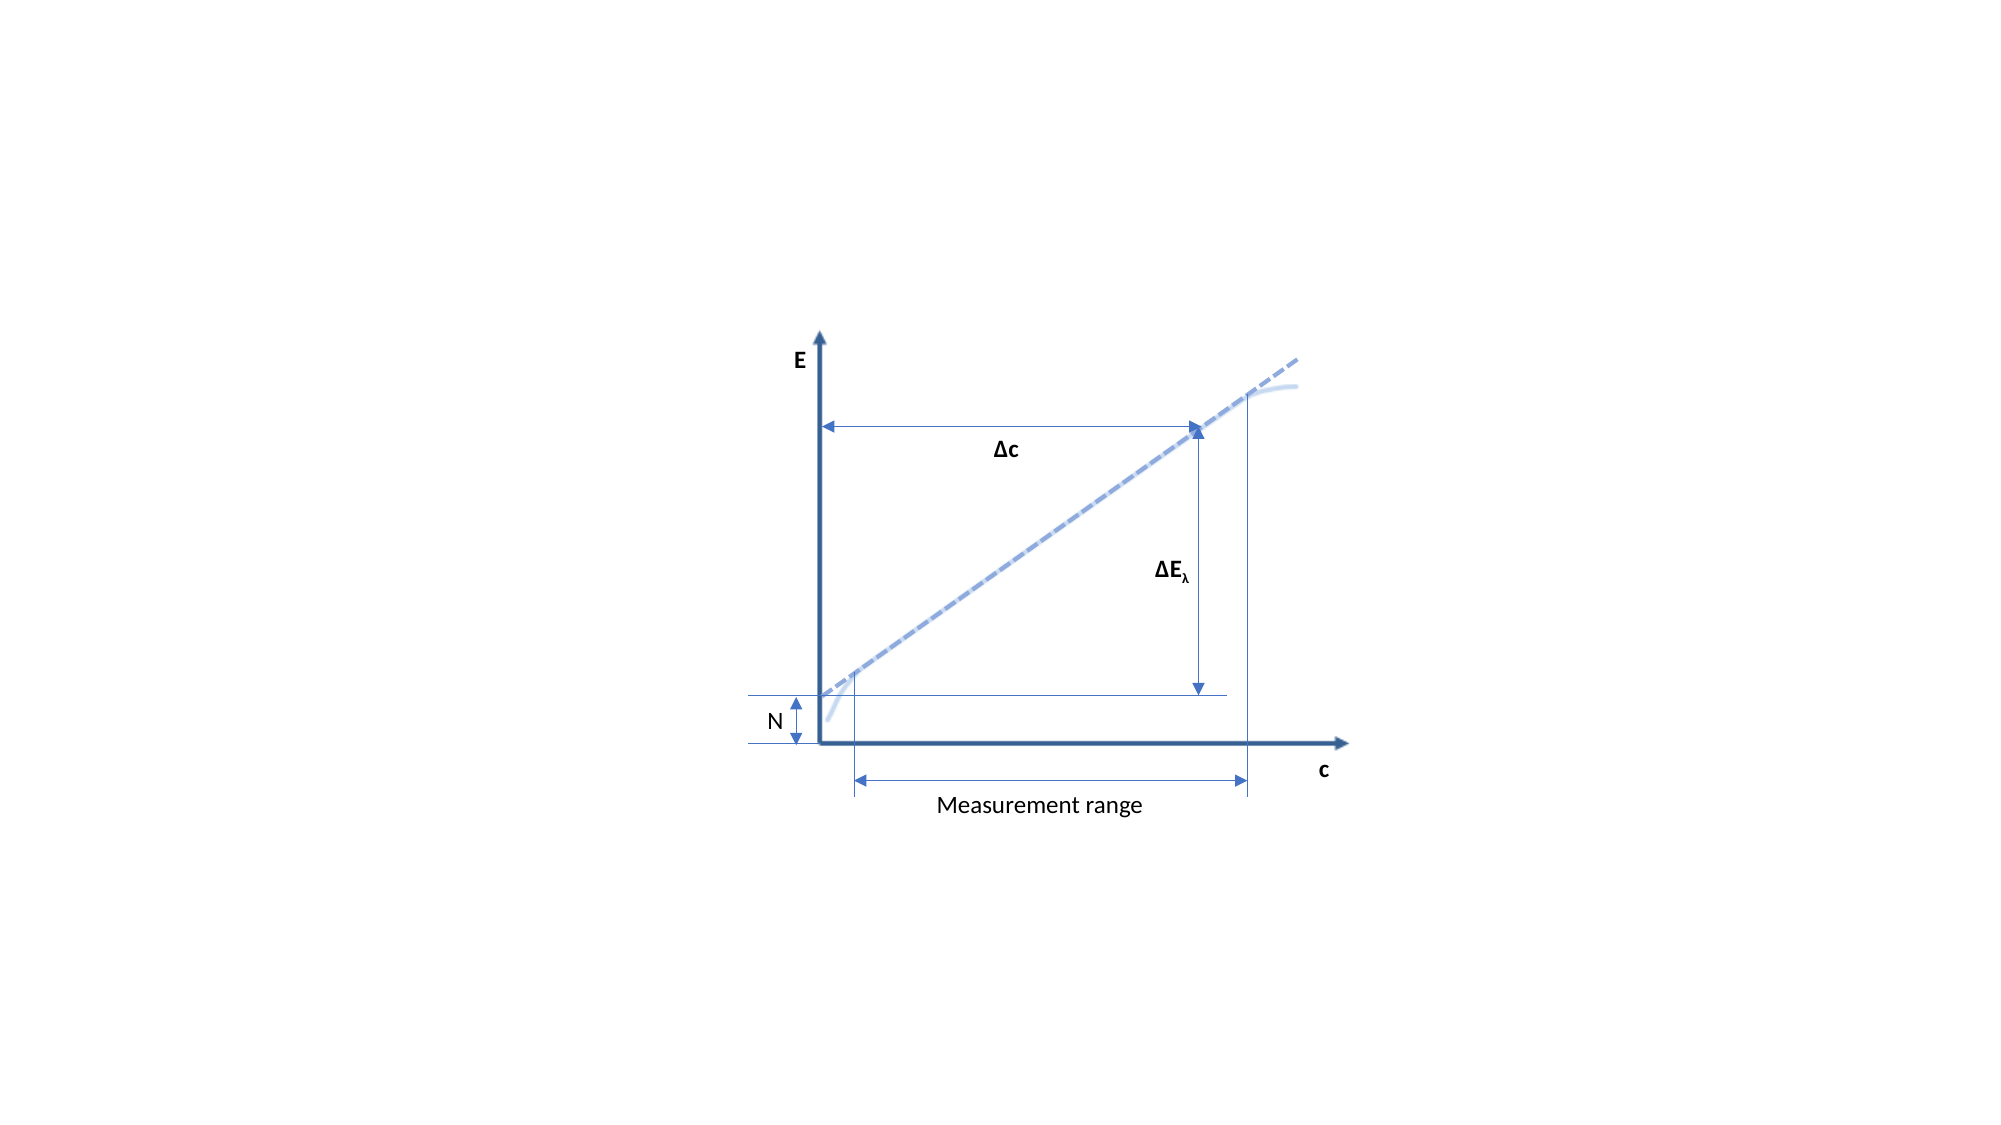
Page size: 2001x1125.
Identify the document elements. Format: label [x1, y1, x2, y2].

text_box [748, 311, 1366, 827]
